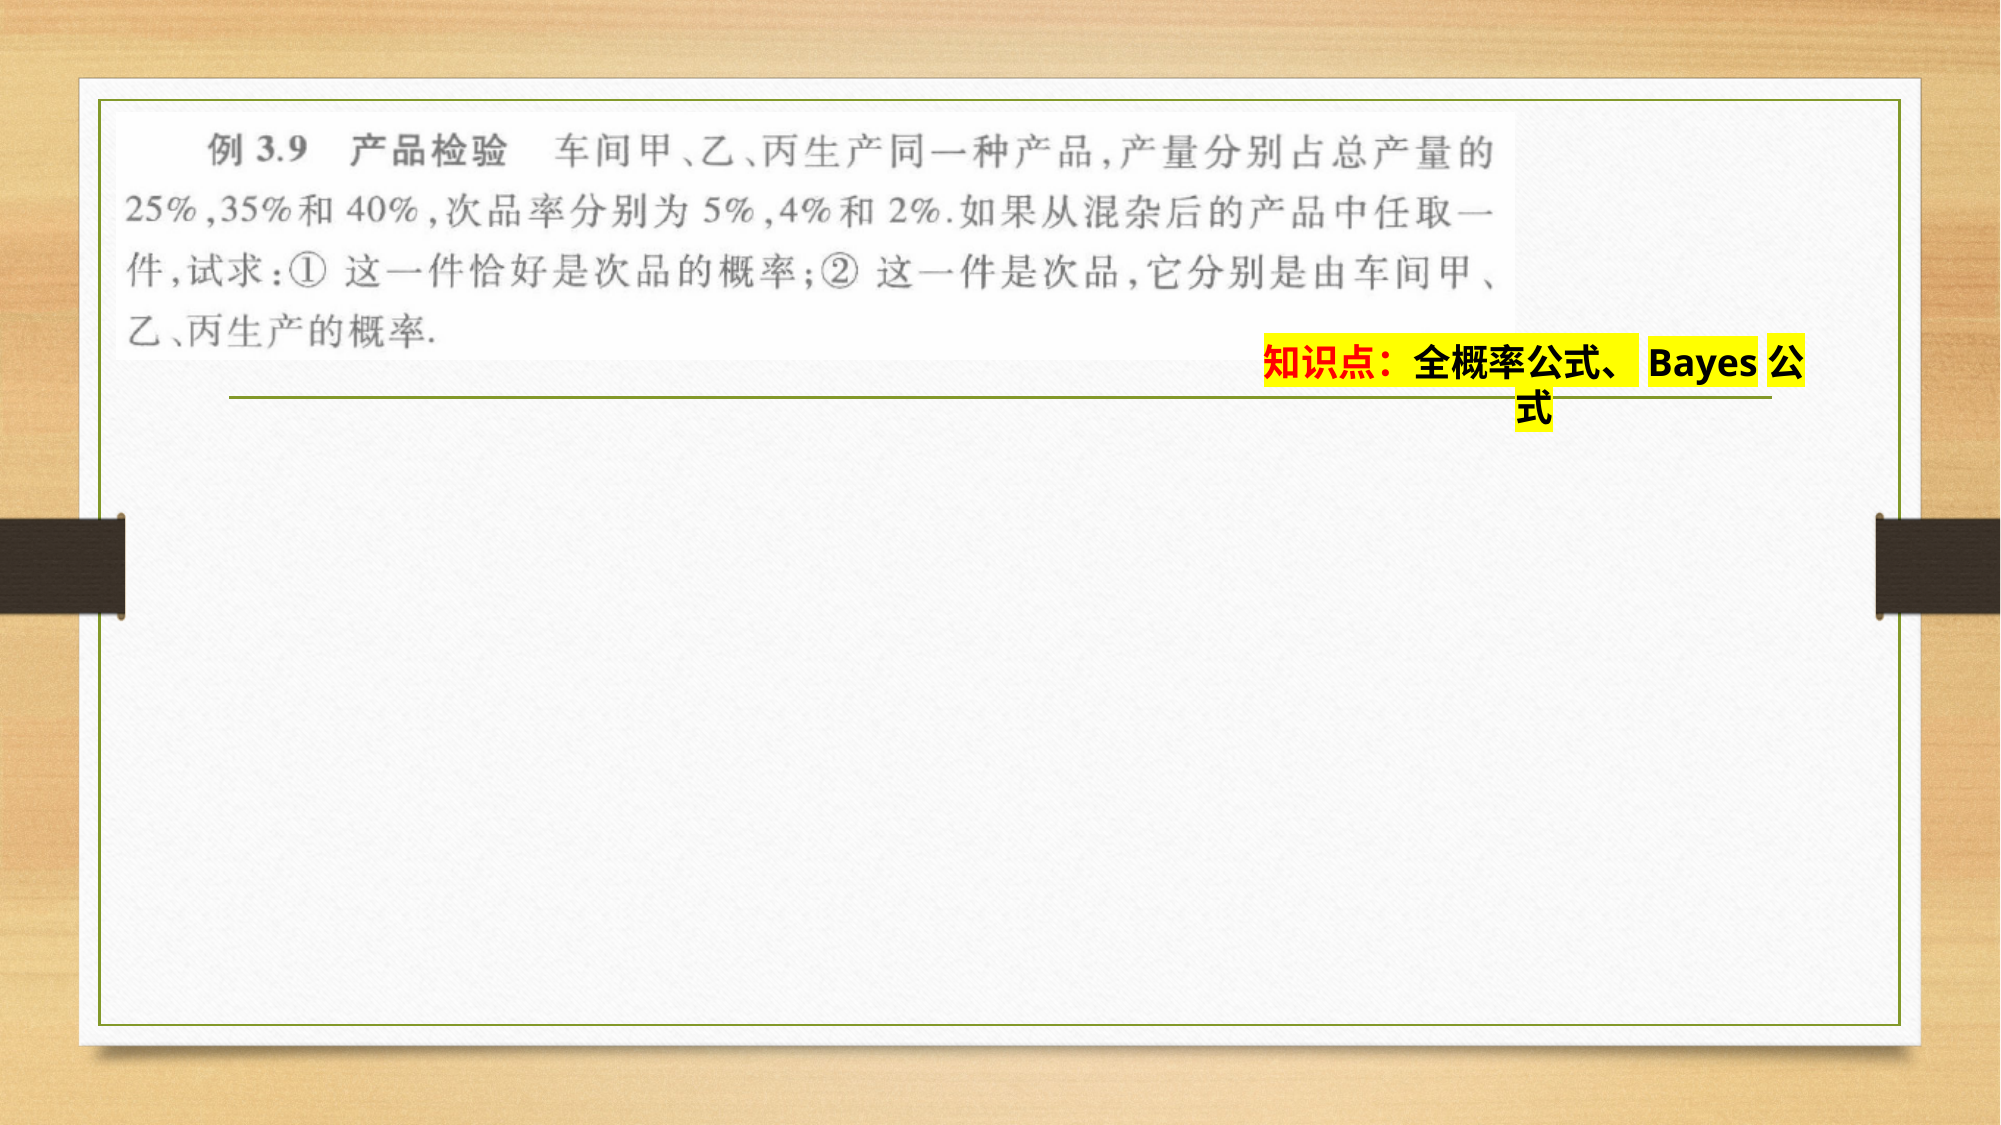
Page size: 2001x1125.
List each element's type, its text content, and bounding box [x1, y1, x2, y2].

text_box 知识点：全概率公式、Bayes公式 [1233, 331, 1835, 436]
picture [0, 0, 2001, 1125]
